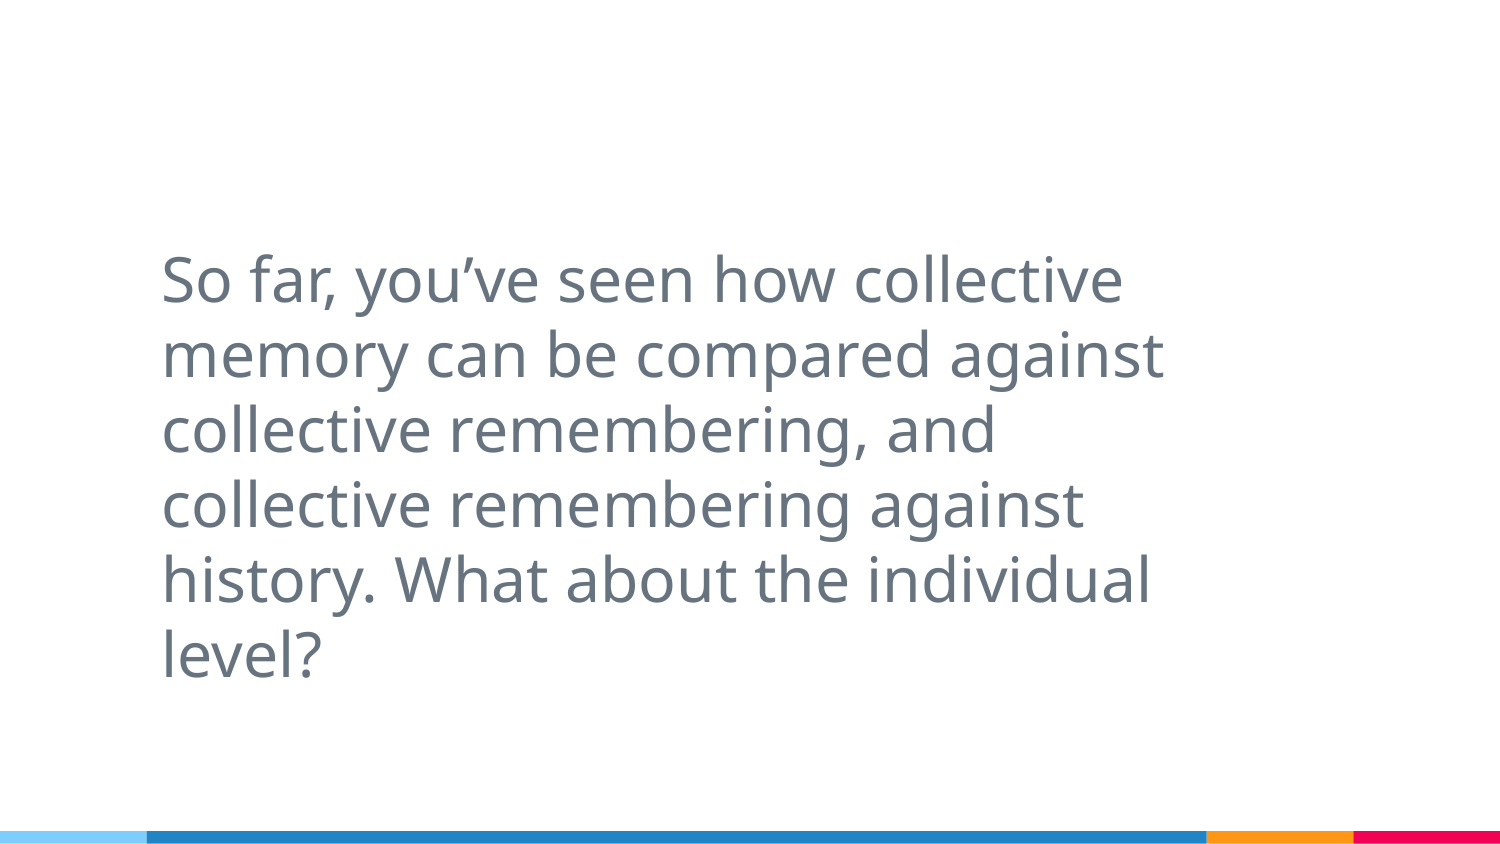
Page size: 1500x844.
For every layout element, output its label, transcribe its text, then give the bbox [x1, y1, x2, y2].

list So far, you’ve seen how collective memory can be compared against collective remembering, and collective remembering against history. What about the individual level? [146, 225, 1207, 809]
